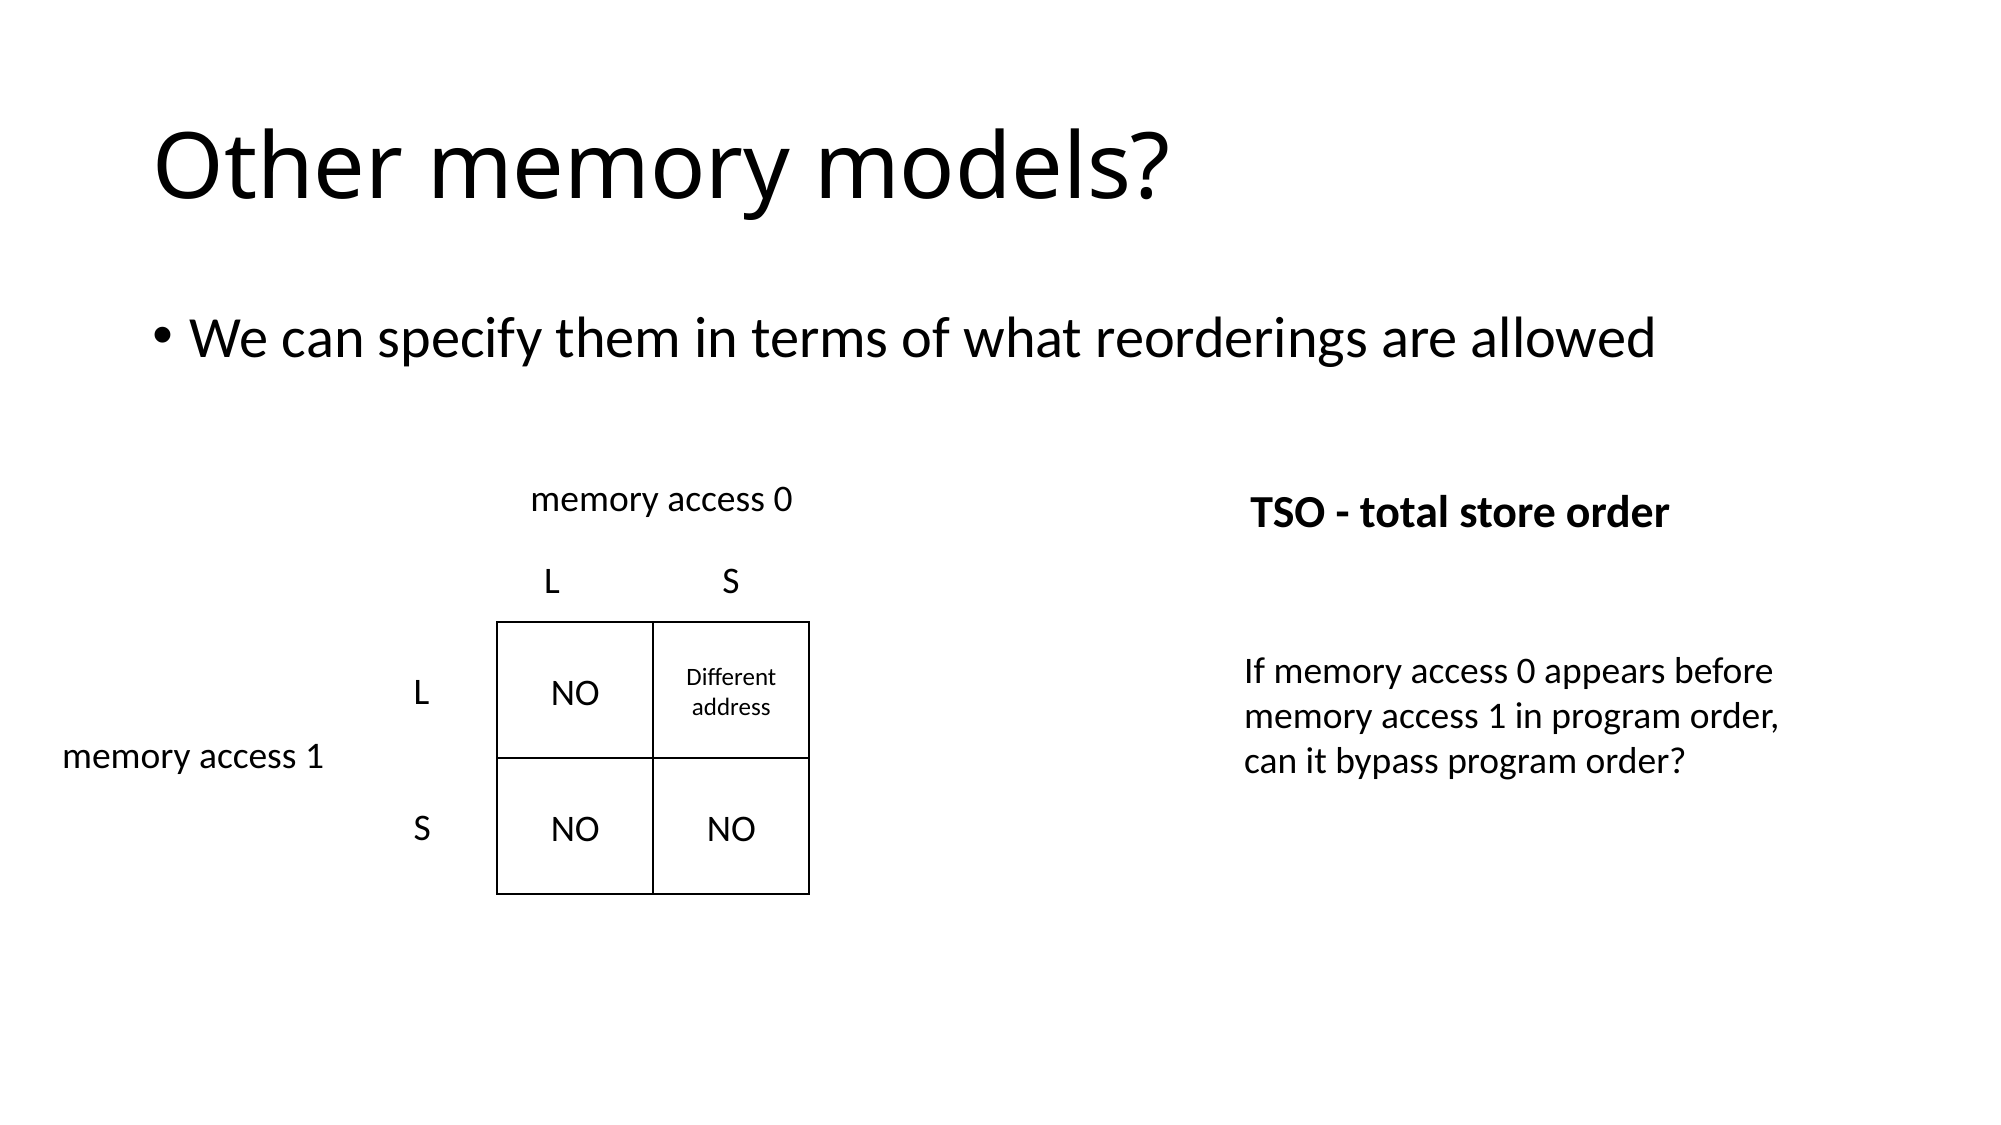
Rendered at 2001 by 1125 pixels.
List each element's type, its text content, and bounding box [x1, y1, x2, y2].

text_box NO [496, 621, 652, 757]
text_box L [529, 548, 575, 608]
text_box NO [496, 757, 652, 895]
text_box L [399, 659, 445, 720]
text_box S [707, 548, 755, 608]
text_box NO [652, 757, 810, 895]
text_box TSO - total store order [1235, 474, 1686, 545]
text_box [328, 113, 359, 174]
text_box memory access 0 [515, 466, 808, 527]
text_box Different address [652, 621, 810, 757]
text_box S [398, 795, 446, 856]
text_box memory access 1 [47, 723, 340, 784]
title Other memory models? [137, 59, 1863, 278]
text_box If memory access 0 appears before memory access 1 in program order, can it bypass program order? [1229, 638, 1796, 789]
list We can specify them in terms of what reorderings are allowed [137, 299, 1863, 414]
